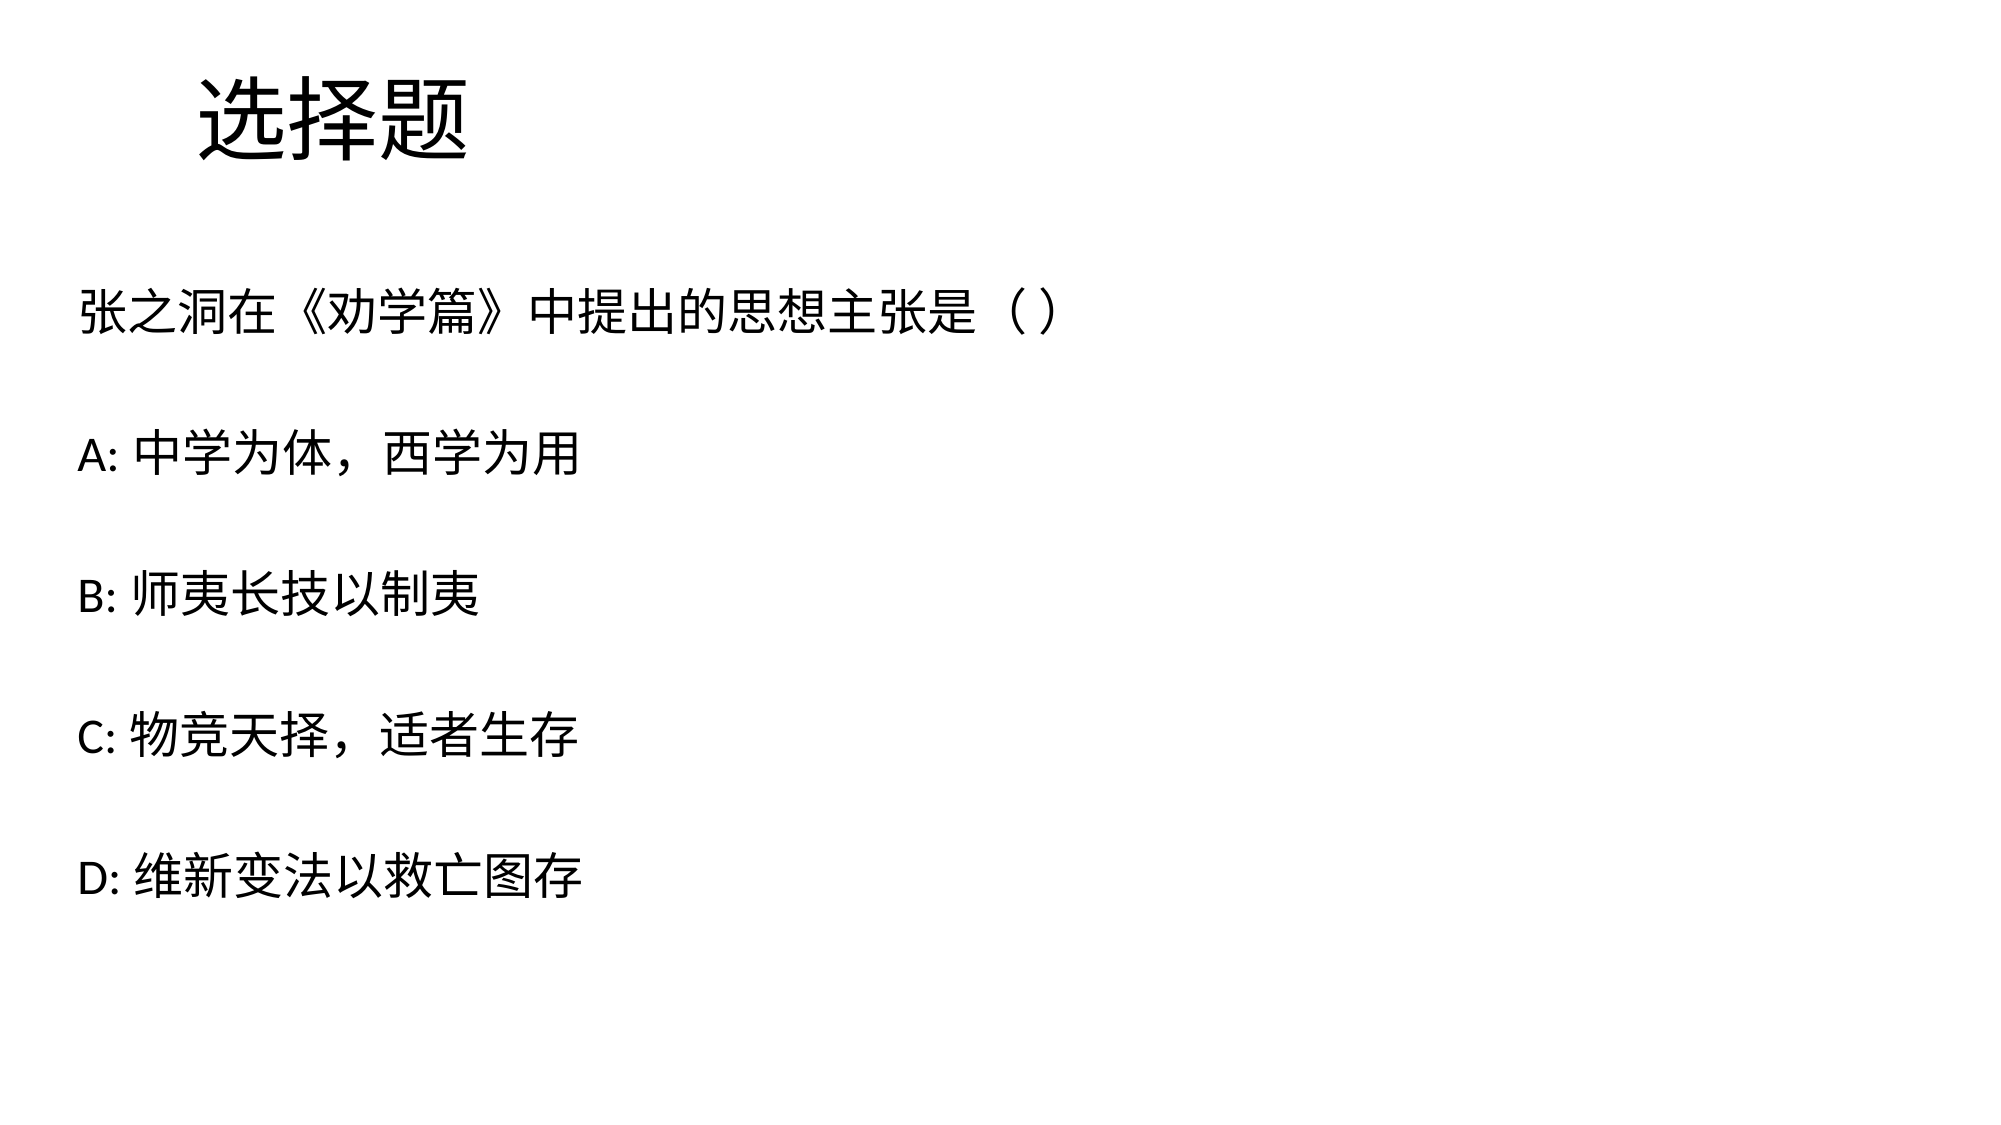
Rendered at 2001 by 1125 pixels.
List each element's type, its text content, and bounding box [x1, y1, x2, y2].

list 张之洞在《劝学篇》中提出的思想主张是（ ） A:中学为体，西学为用 B:师夷长技以制夷 C:物竞天择，适者生存 D:维新变法以救亡图存 [62, 213, 2000, 1061]
title 选择题 [137, 14, 1863, 213]
